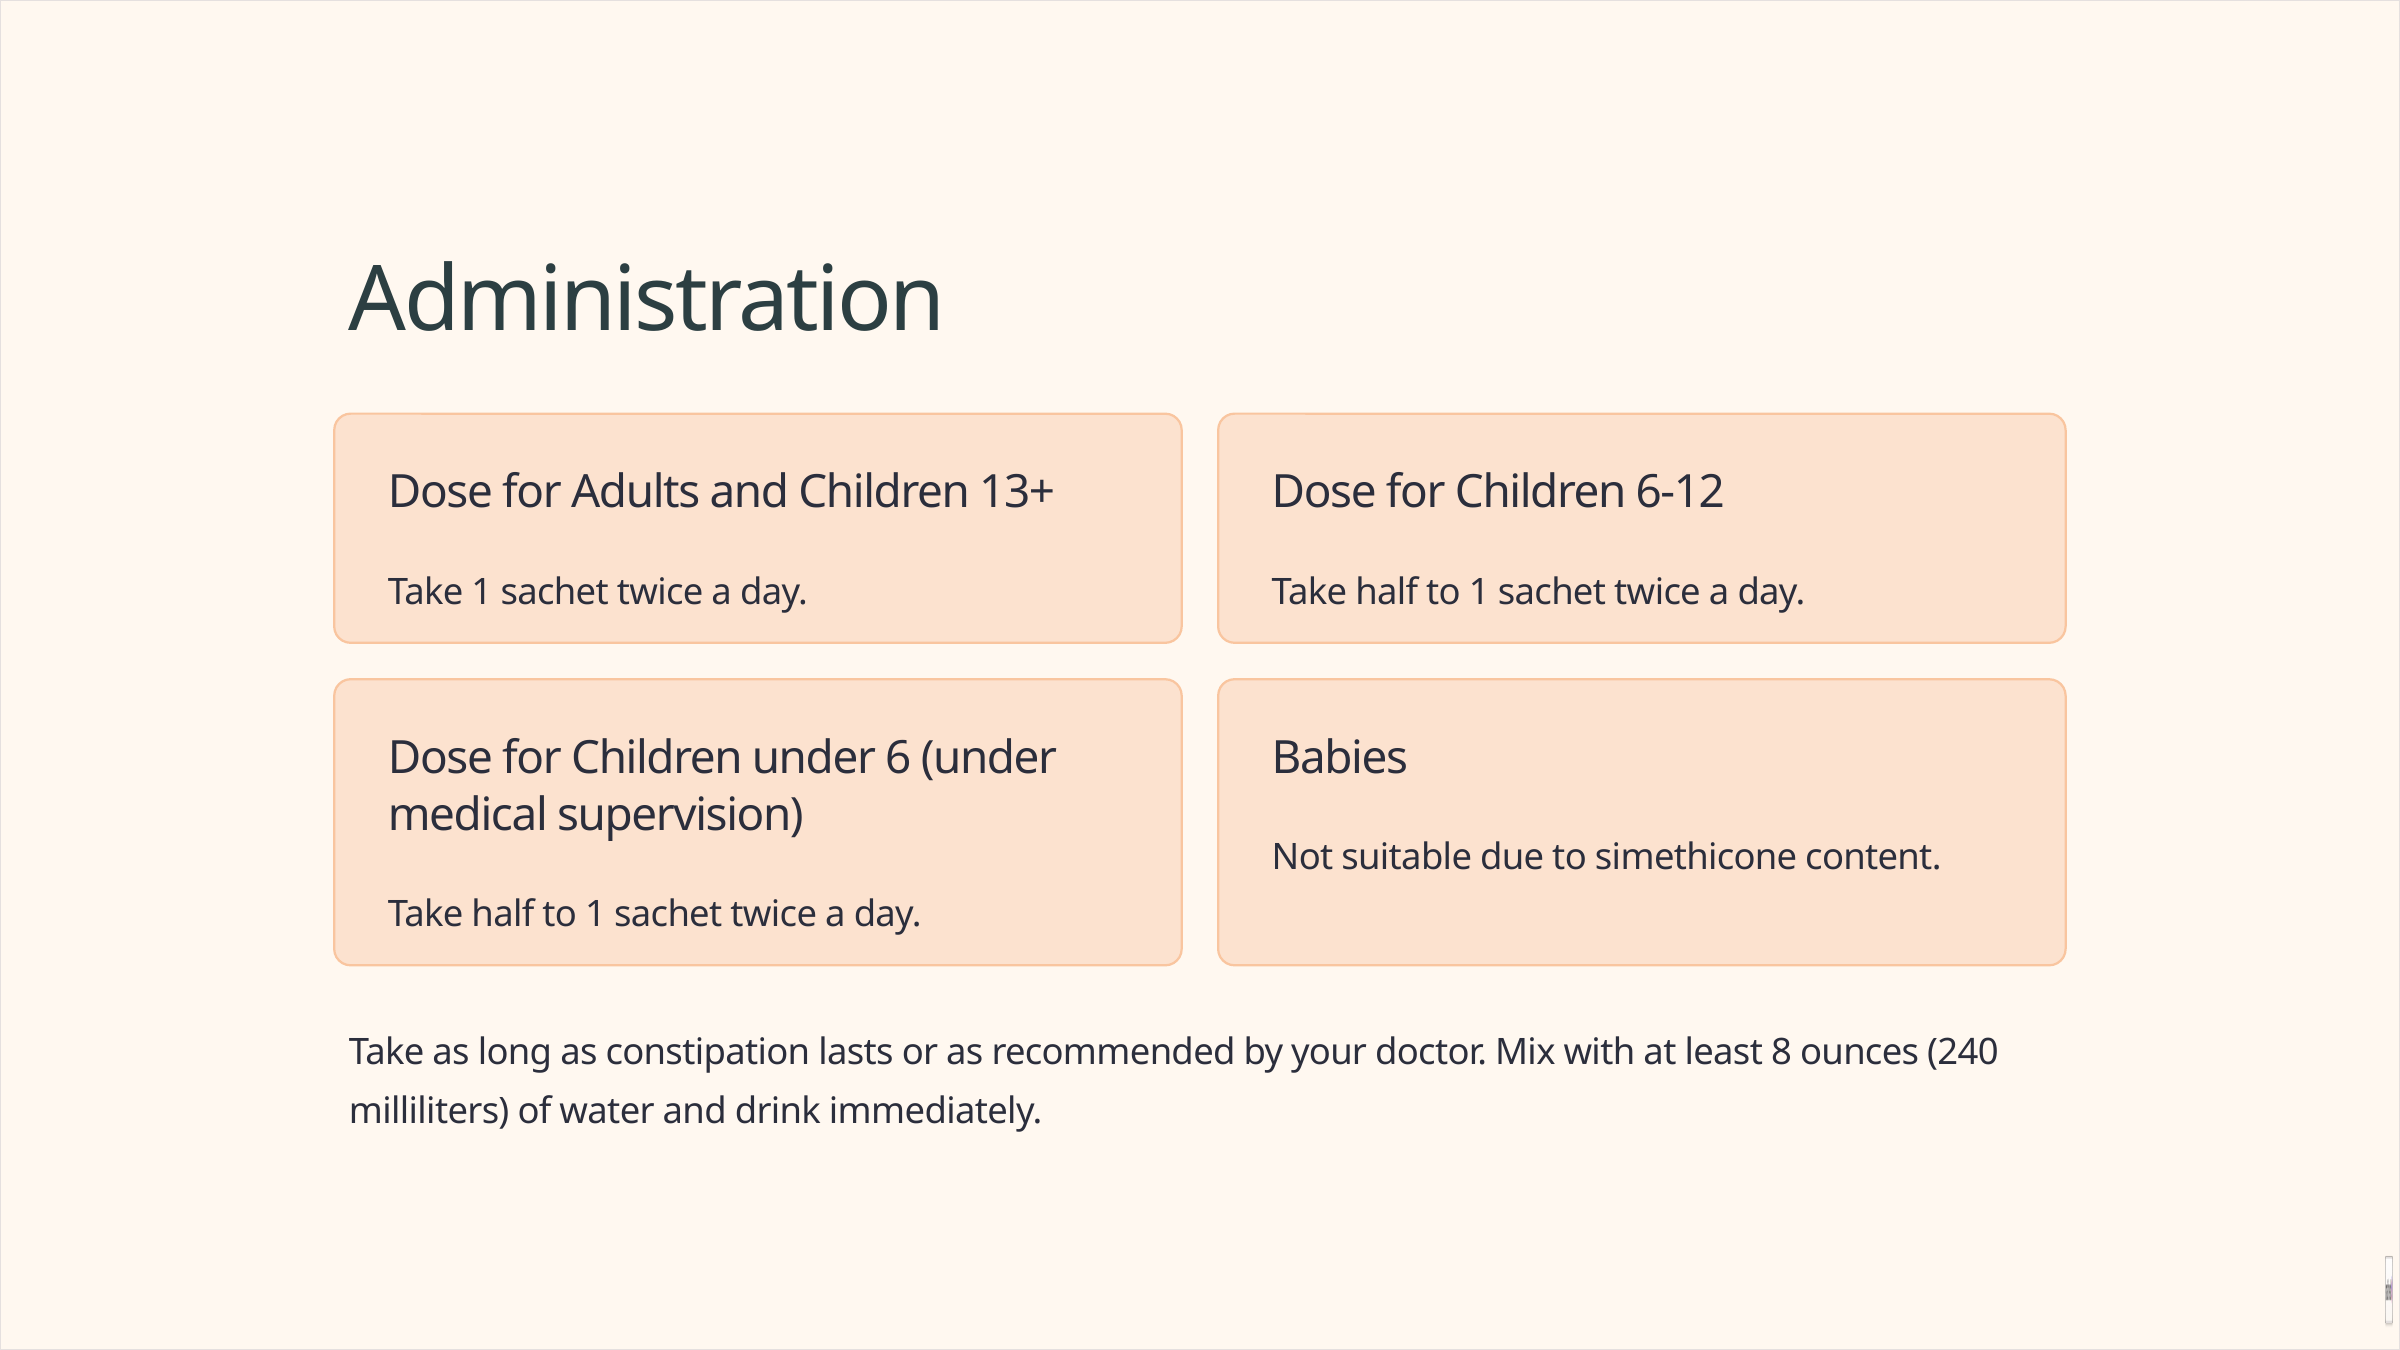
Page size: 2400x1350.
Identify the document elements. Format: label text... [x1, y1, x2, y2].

text_box Take half to 1 sachet twice a day. [373, 868, 1144, 927]
text_box Dose for Adults and Children 13+ [373, 452, 1017, 510]
text_box Dose for Children under 6 (under medical supervision) [373, 718, 1144, 832]
text_box [334, 413, 1182, 643]
text_box Take as long as constipation lasts or as recommended by your doctor. Mix with at least 8 ounces (240 milliliters) of water and drink immediately. [334, 1006, 2066, 1123]
text_box [0, 0, 2400, 1350]
text_box Administration [334, 226, 1064, 341]
text_box Dose for Children 6-12 [1256, 452, 1693, 510]
text_box [1218, 679, 2066, 966]
text_box Take 1 sachet twice a day. [373, 545, 1144, 605]
text_box [1218, 413, 2066, 643]
picture [2384, 1244, 2393, 1335]
text_box Not suitable due to simethicone content. [1256, 811, 2027, 870]
text_box Take half to 1 sachet twice a day. [1256, 545, 2027, 605]
text_box Babies [1256, 717, 1657, 775]
text_box [334, 679, 1182, 966]
